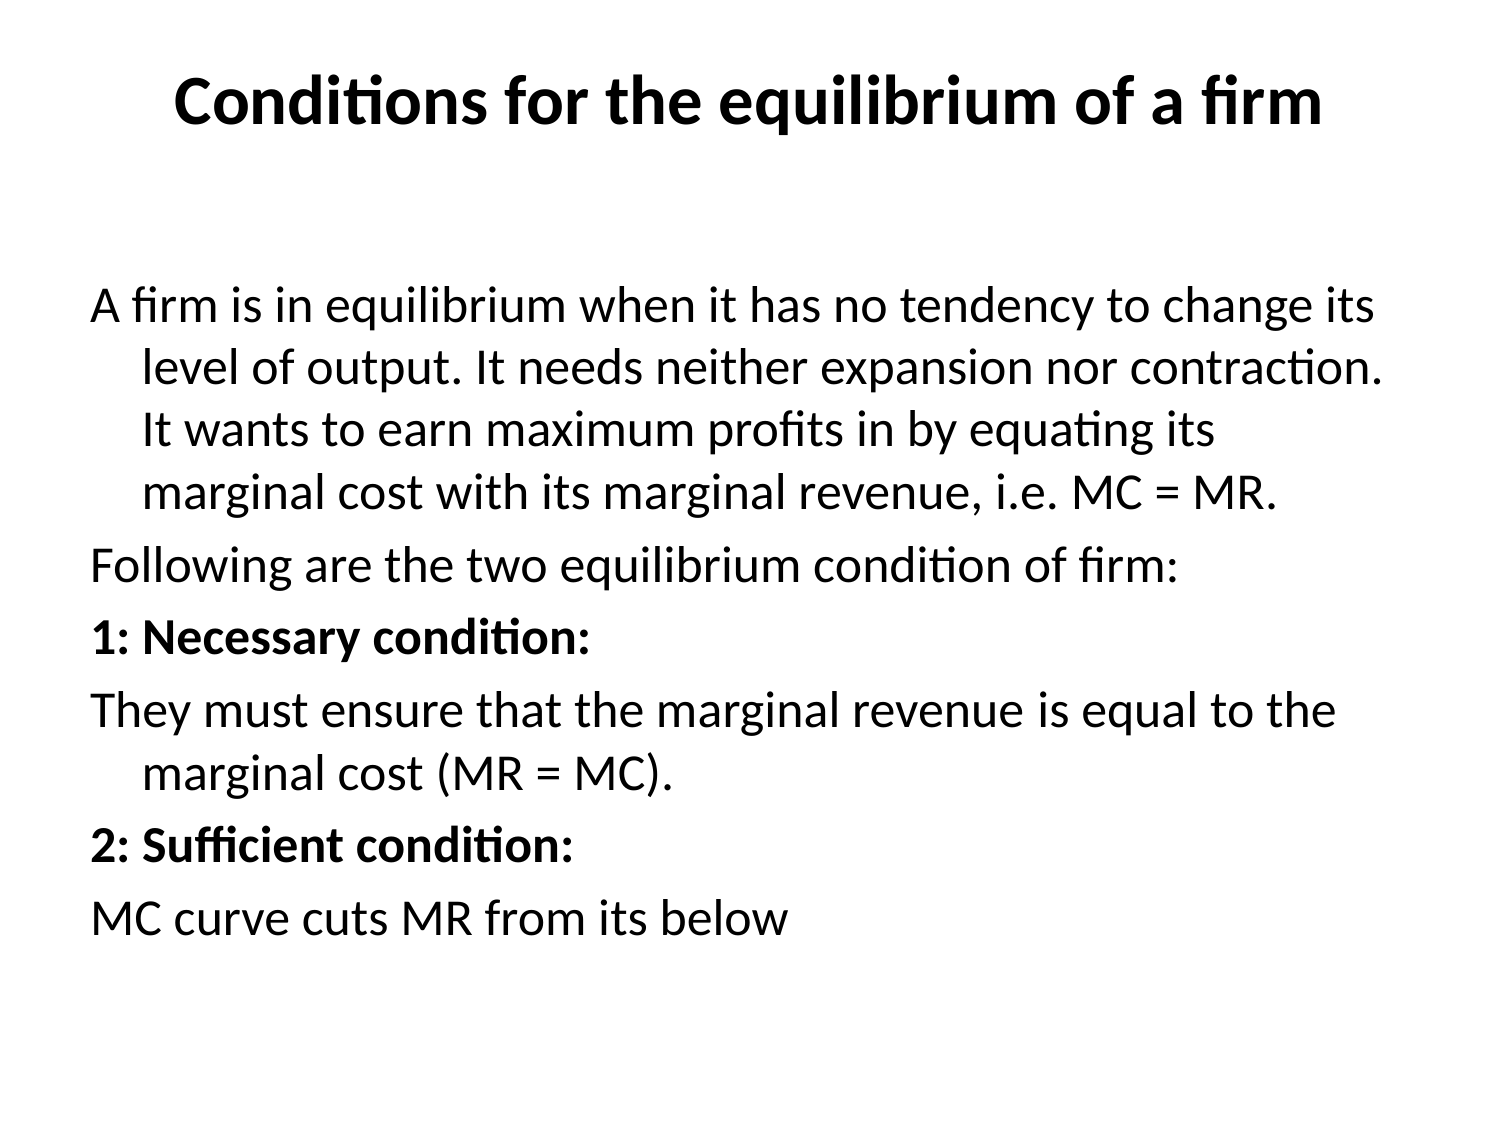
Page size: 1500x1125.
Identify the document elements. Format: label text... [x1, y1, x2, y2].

list A firm is in equilibrium when it has no tendency to change its level of output. It needs neither expansion nor contraction. It wants to earn maximum profits in by equating its marginal cost with its marginal revenue, i.e. MC = MR. Following are the two equilibrium condition of firm: 1: Necessary condition: They must ensure that the marginal revenue is equal to the marginal cost (MR = MC). 2: Sufficient condition: MC curve cuts MR from its below [75, 262, 1425, 1005]
title Conditions for the equilibrium of a firm [75, 45, 1425, 233]
